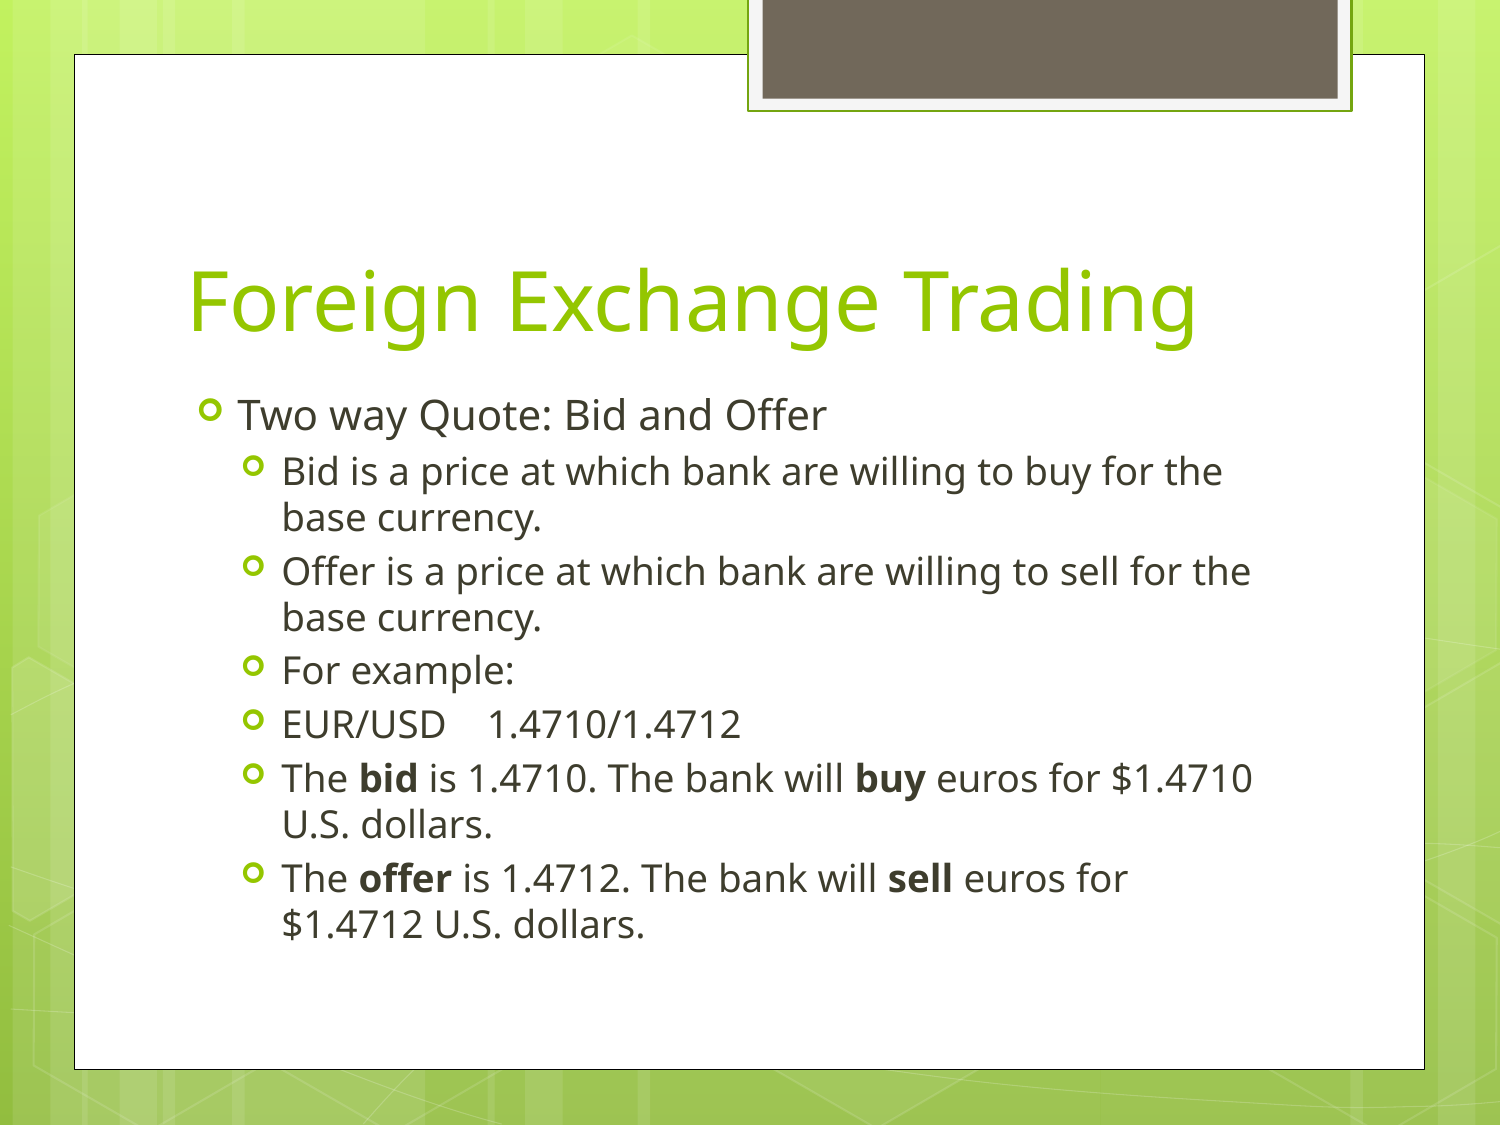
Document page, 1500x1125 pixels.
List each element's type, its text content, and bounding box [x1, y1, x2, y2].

list Two way Quote: Bid and Offer Bid is a price at which bank are willing to buy for the base currency. Offer is a price at which bank are willing to sell for the base currency. For example: EUR/USD 1.4710/1.4712 The bid is 1.4710. The bank will buy euros for $1.4710 U.S. dollars. The offer is 1.4712. The bank will sell euros for $1.4712 U.S. dollars. [171, 381, 1283, 957]
title Foreign Exchange Trading [171, 168, 1324, 357]
